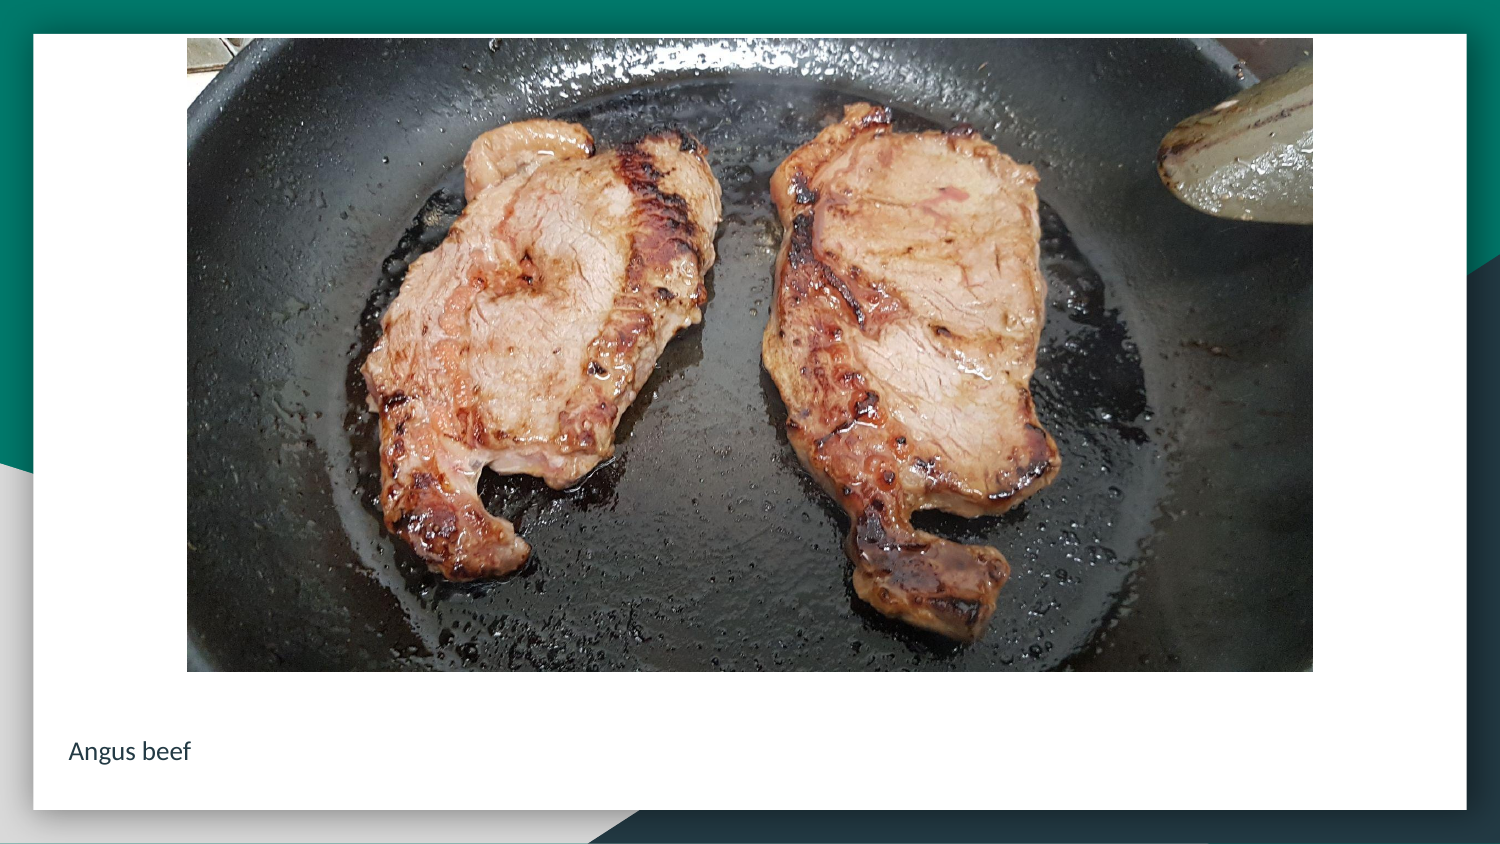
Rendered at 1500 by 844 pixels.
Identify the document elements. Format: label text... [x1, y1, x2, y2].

list Angus beef [53, 682, 1271, 783]
picture [187, 38, 1313, 672]
